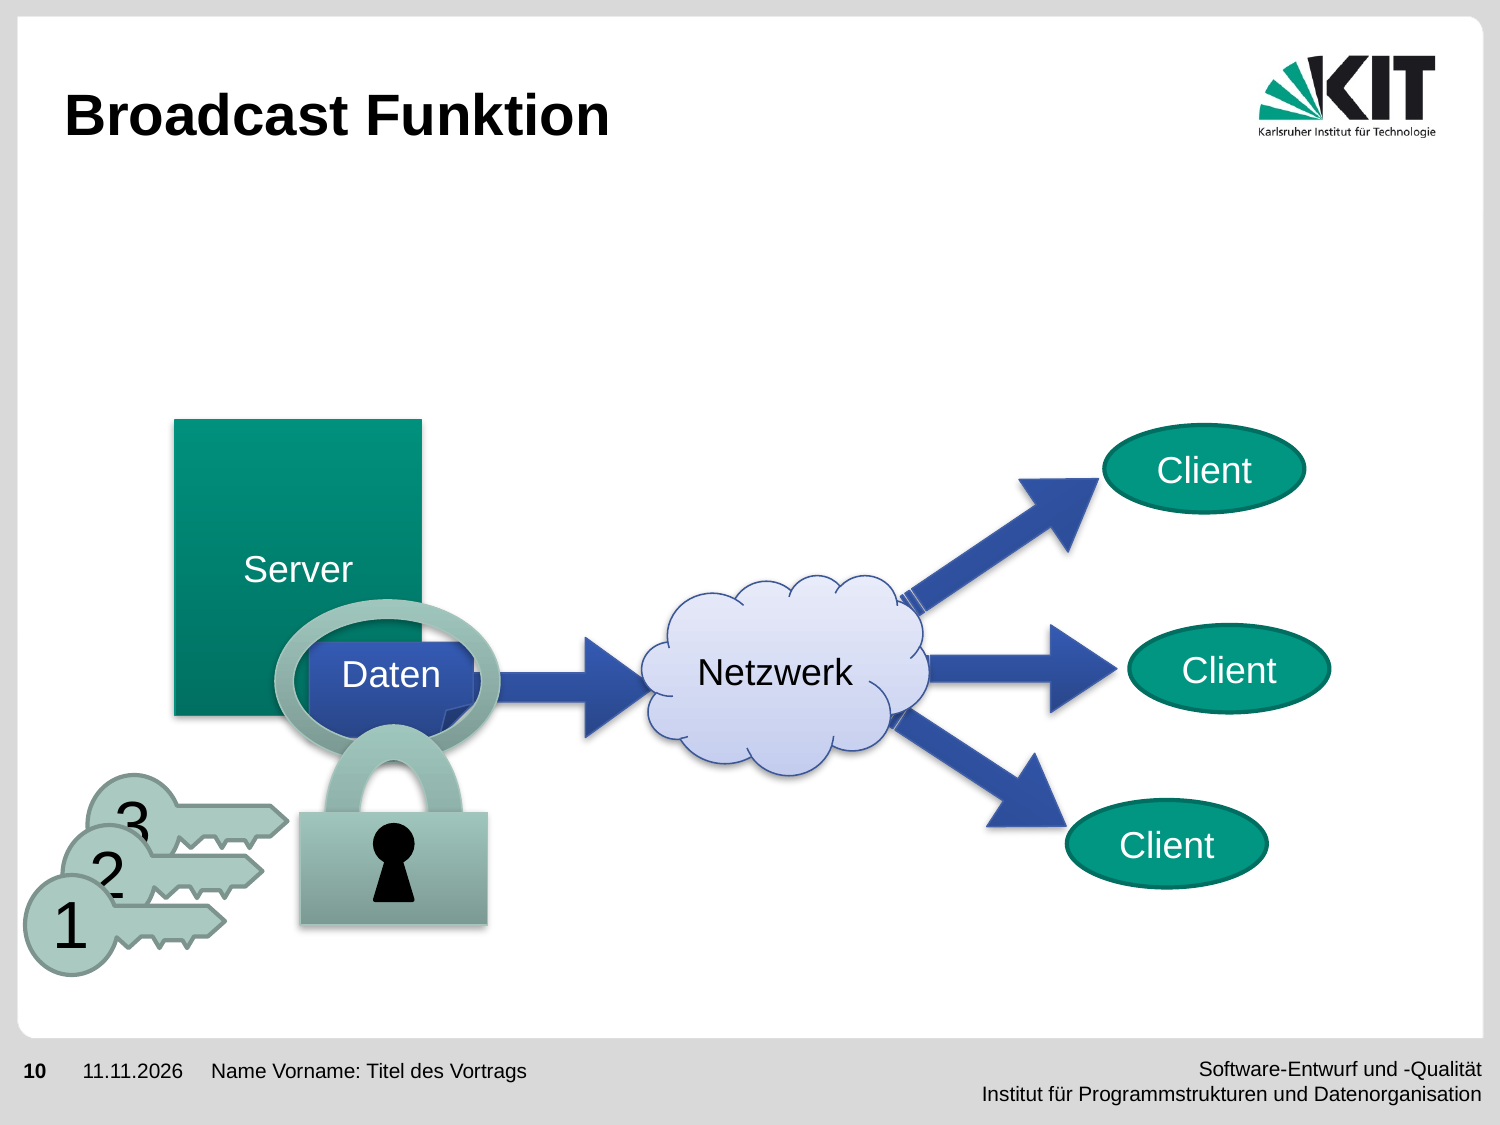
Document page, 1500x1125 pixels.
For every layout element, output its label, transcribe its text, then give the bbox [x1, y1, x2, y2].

picture [0, 0, 1500, 1125]
text_box [274, 599, 501, 729]
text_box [299, 724, 488, 926]
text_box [24, 874, 226, 976]
text_box Client [1127, 622, 1332, 715]
text_box [929, 624, 1118, 714]
text_box [502, 636, 645, 739]
title Broadcast Funktion [63, 54, 1199, 148]
text_box [893, 712, 1067, 828]
text_box Daten [308, 641, 474, 723]
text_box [87, 774, 288, 876]
text_box Client [1102, 422, 1307, 515]
footer Name Vorname: Titel des Vortrags [211, 1056, 957, 1117]
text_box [62, 824, 263, 926]
text_box Client [1064, 797, 1269, 890]
text_box Netzwerk [640, 574, 931, 777]
text_box Server [174, 419, 422, 716]
text_box [899, 477, 1100, 616]
